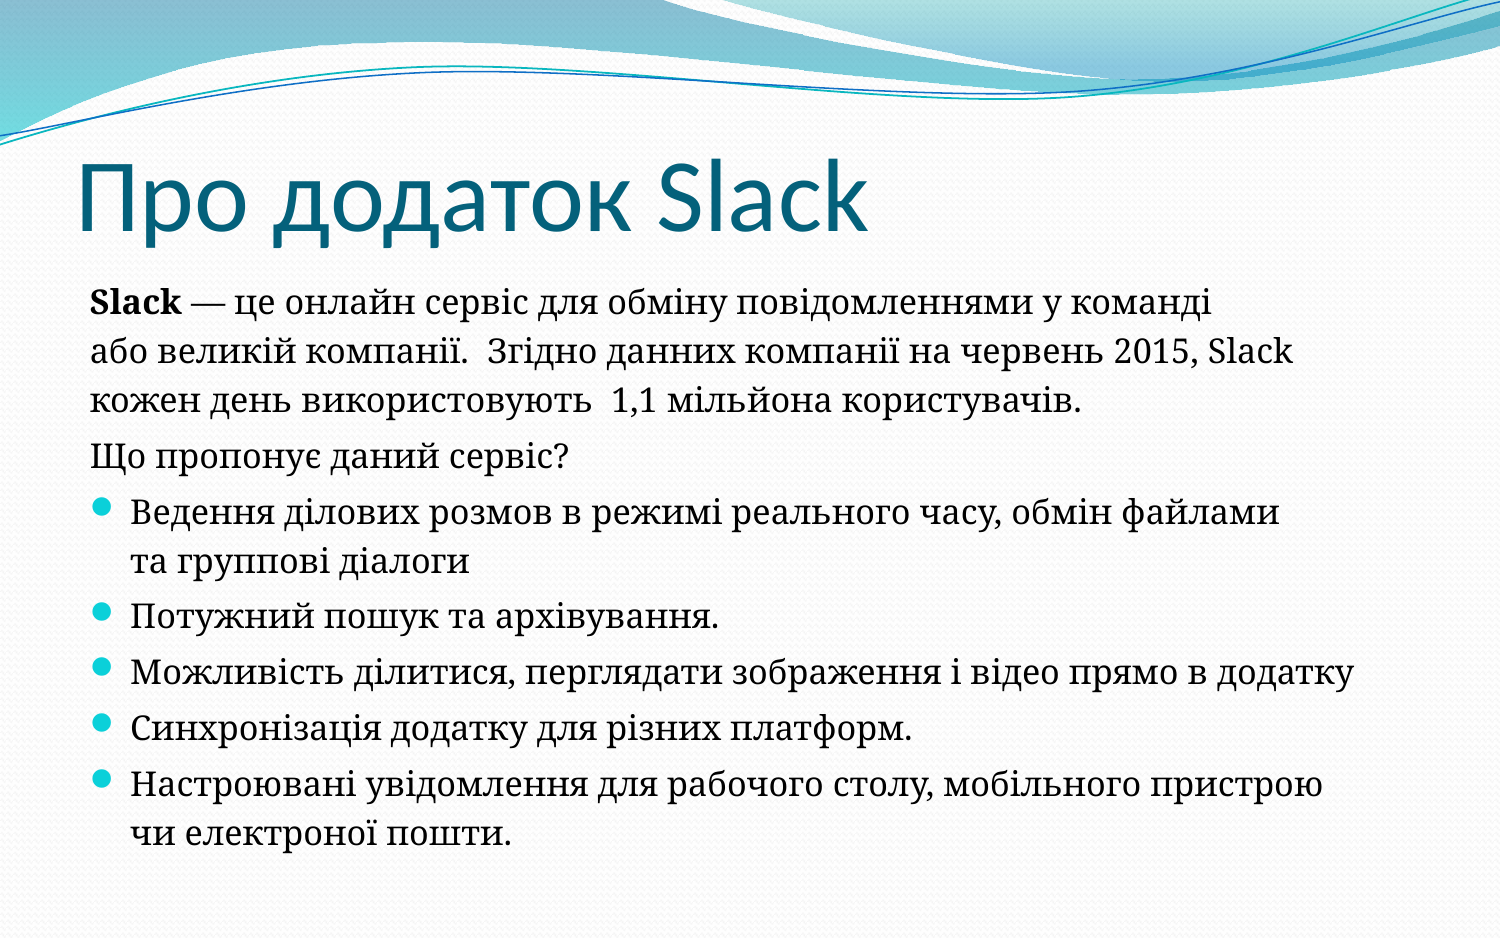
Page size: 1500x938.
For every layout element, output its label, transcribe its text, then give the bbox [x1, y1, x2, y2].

list Slack — це онлайн сервіс для обміну повідомленнями у команді або великій компанії. Згідно данних компанії на червень 2015, Slack кожен день використовують 1,1 мільйона користувачів. Що пропонує даний сервіс? Ведення ділових розмов в режимі реального часу, обмін файлами та группові діалоги Потужний пошук та архівування. Можливість ділитися, перглядати зображення і відео прямо в додатку Синхронізація додатку для різних платформ. Настроювані увідомлення для рабочого столу, мобільного пристрою чи електроної пошти. [75, 264, 1425, 865]
title Про додаток Slack [75, 96, 1425, 253]
